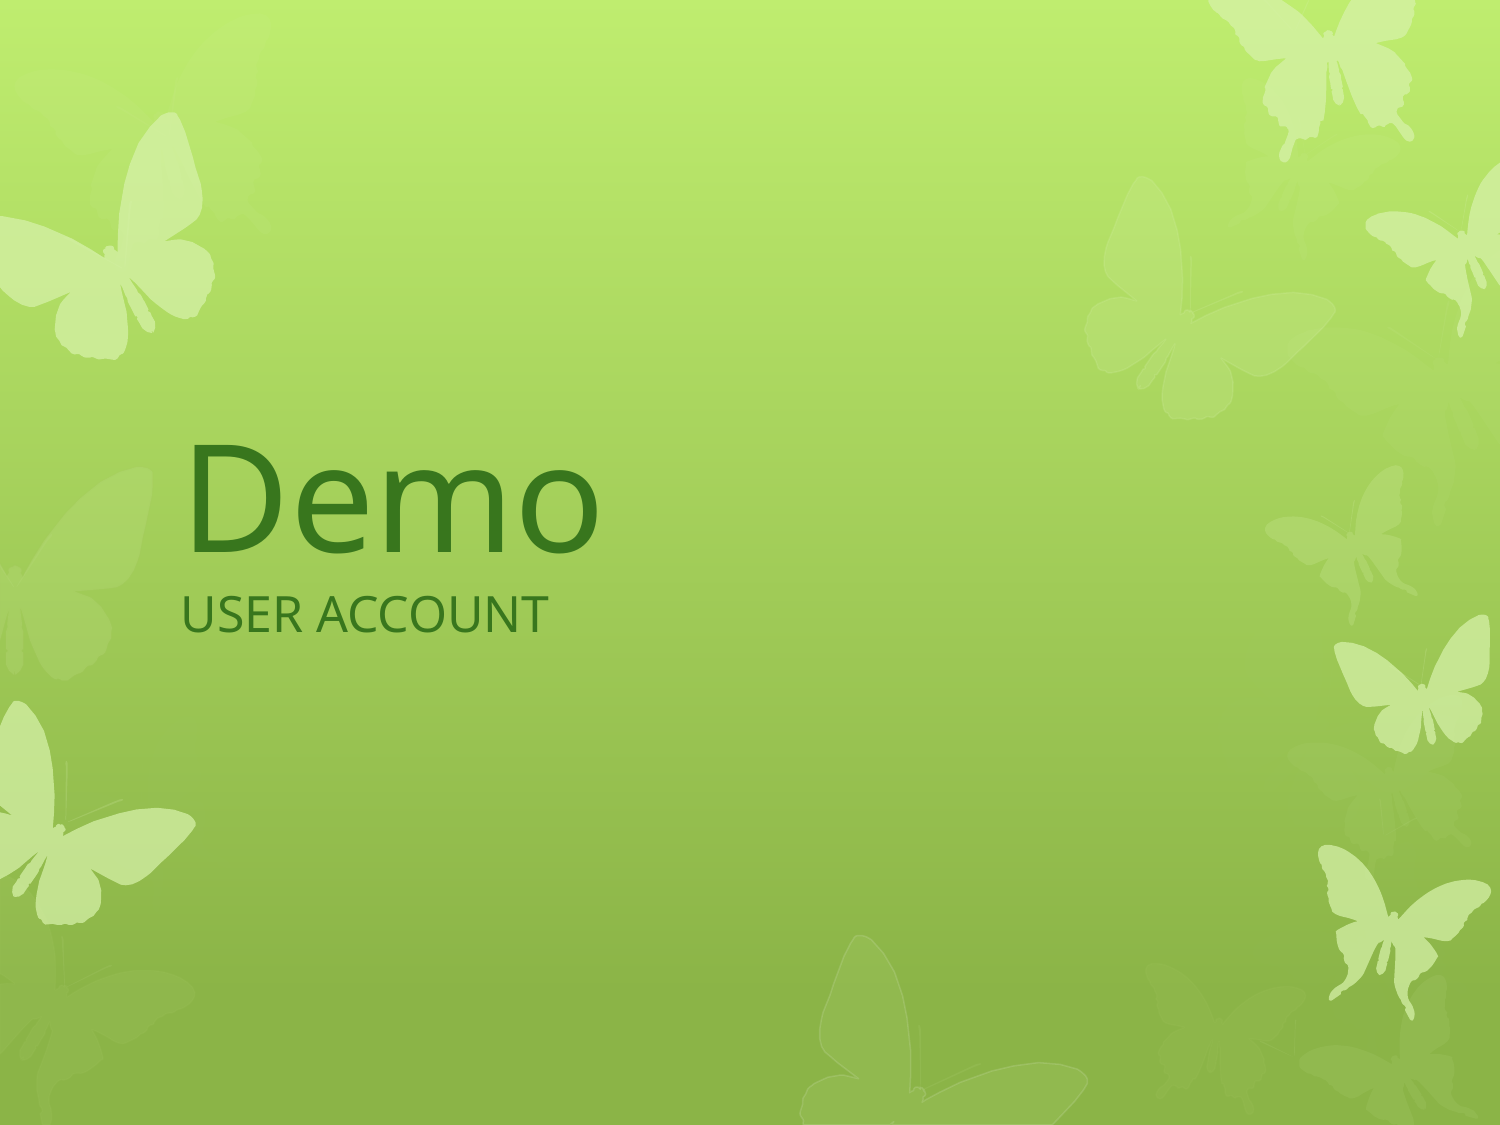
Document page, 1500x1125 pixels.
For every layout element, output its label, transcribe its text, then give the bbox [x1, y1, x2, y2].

title Demo USER ACCOUNT [165, 110, 1335, 934]
